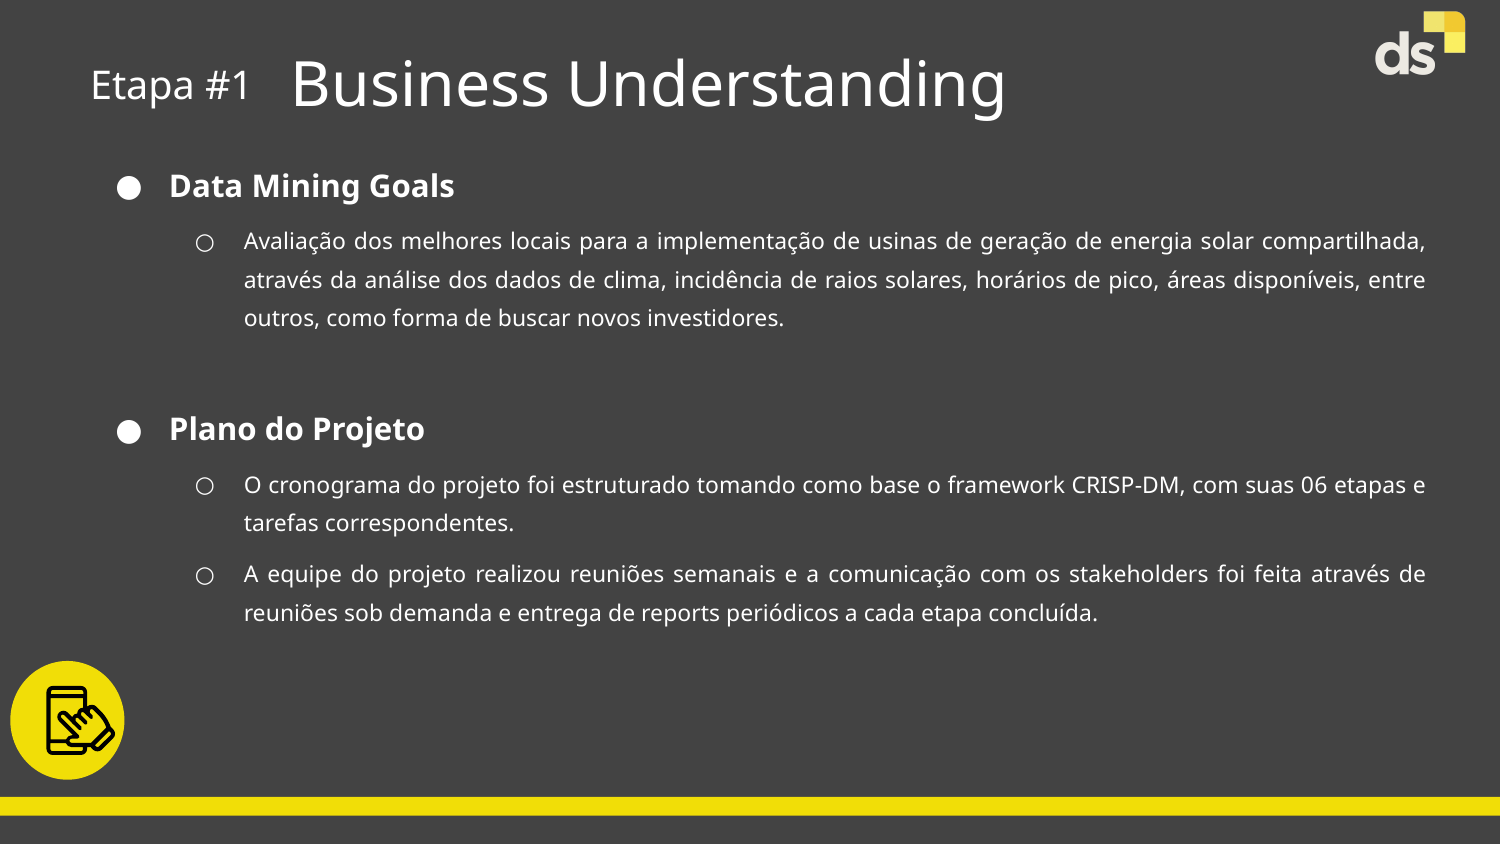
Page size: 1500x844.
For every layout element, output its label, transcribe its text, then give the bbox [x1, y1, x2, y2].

text_box Data Mining Goals Avaliação dos melhores locais para a implementação de usinas de geração de energia solar compartilhada, através da análise dos dados de clima, incidência de raios solares, horários de pico, áreas disponíveis, entre outros, como forma de buscar novos investidores. Plano do Projeto O cronograma do projeto foi estruturado tomando como base o framework CRISP-DM, com suas 06 etapas e tarefas correspondentes. A equipe do projeto realizou reuniões semanais e a comunicação com os stakeholders foi feita através de reuniões sob demanda e entrega de reports periódicos a cada etapa concluída. [78, 135, 1443, 641]
title Etapa #1 [78, 34, 462, 135]
text_box [46, 685, 116, 755]
text_box [10, 660, 125, 780]
title Business Understanding [462, 34, 1146, 135]
picture [1372, 10, 1468, 76]
